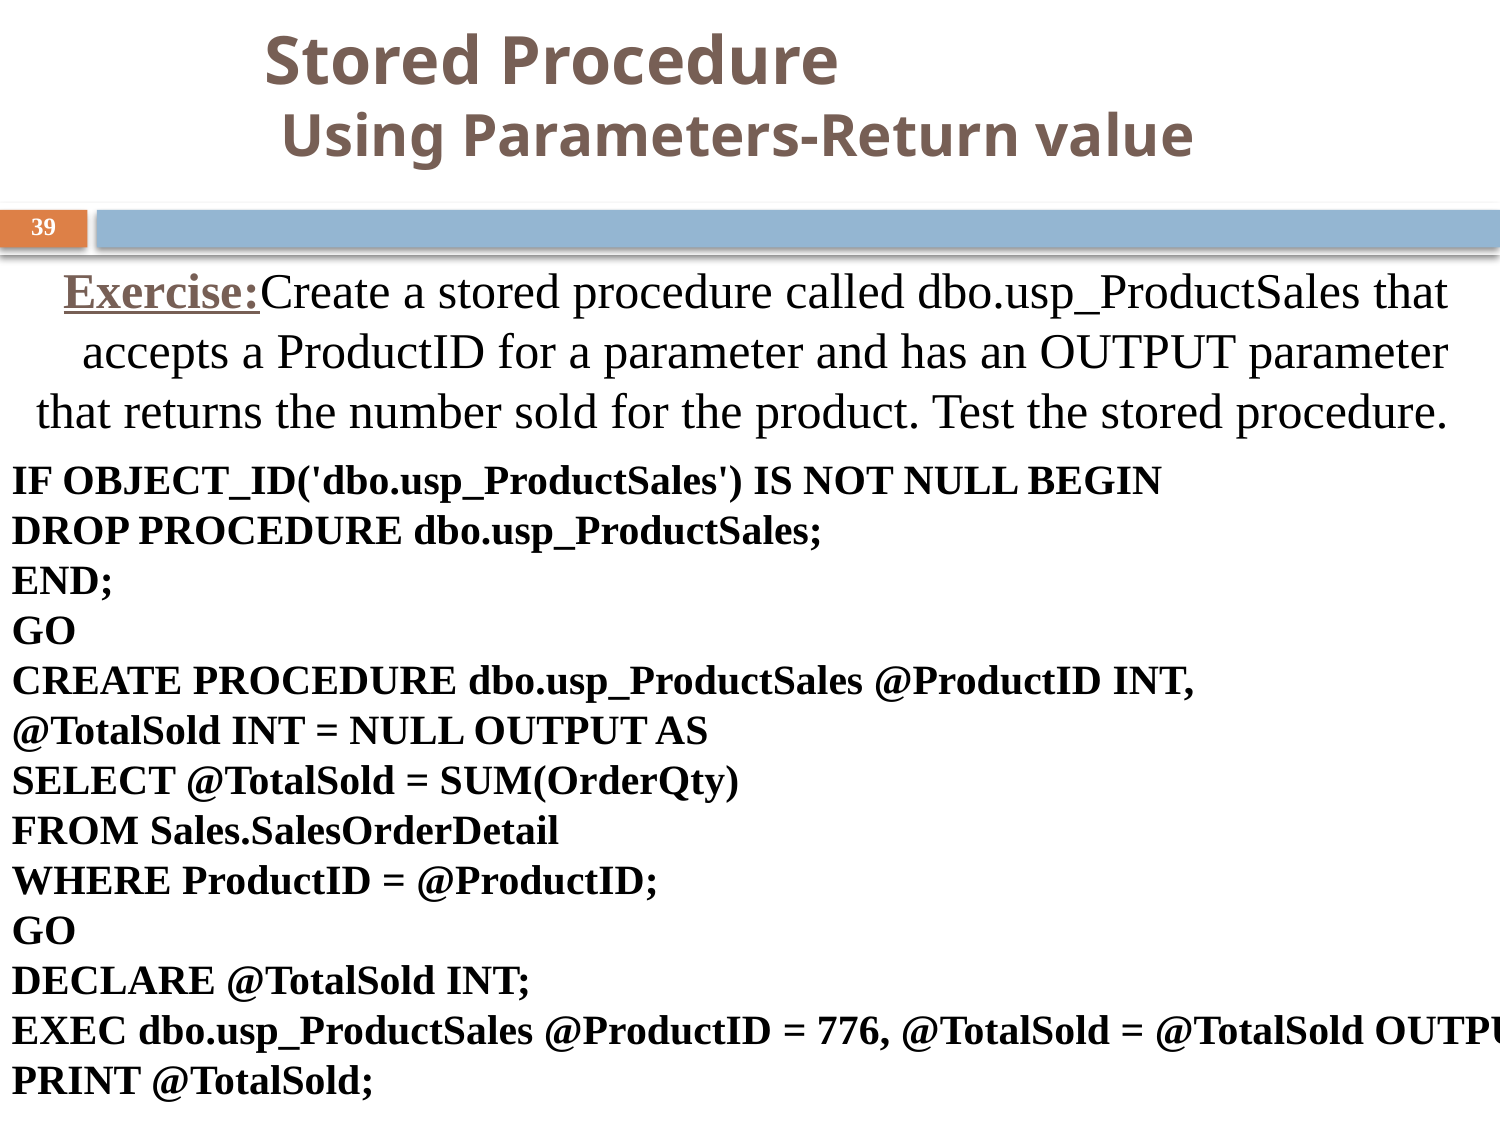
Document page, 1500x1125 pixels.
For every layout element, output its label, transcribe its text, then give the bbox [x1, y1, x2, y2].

slide_number 39 [0, 208, 88, 249]
text_box IF OBJECT_ID('dbo.usp_ProductSales') IS NOT NULL BEGIN DROP PROCEDURE dbo.usp_ProductSales; END; GO CREATE PROCEDURE dbo.usp_ProductSales @ProductID INT, @TotalSold INT = NULL OUTPUT AS SELECT @TotalSold = SUM(OrderQty) FROM Sales.SalesOrderDetail WHERE ProductID = @ProductID; GO DECLARE @TotalSold INT; EXEC dbo.usp_ProductSales @ProductID = 776, @TotalSold = @TotalSold OUTPUT; PRINT @TotalSold; [0, 445, 1500, 1099]
text_box Exercise:Create a stored procedure called dbo.usp_ProductSales that accepts a ProductID for a parameter and has an OUTPUT parameter that returns the number sold for the product. Test the stored procedure. [0, 250, 1464, 446]
title Stored Procedure Using Parameters-Return value [249, 24, 1425, 161]
